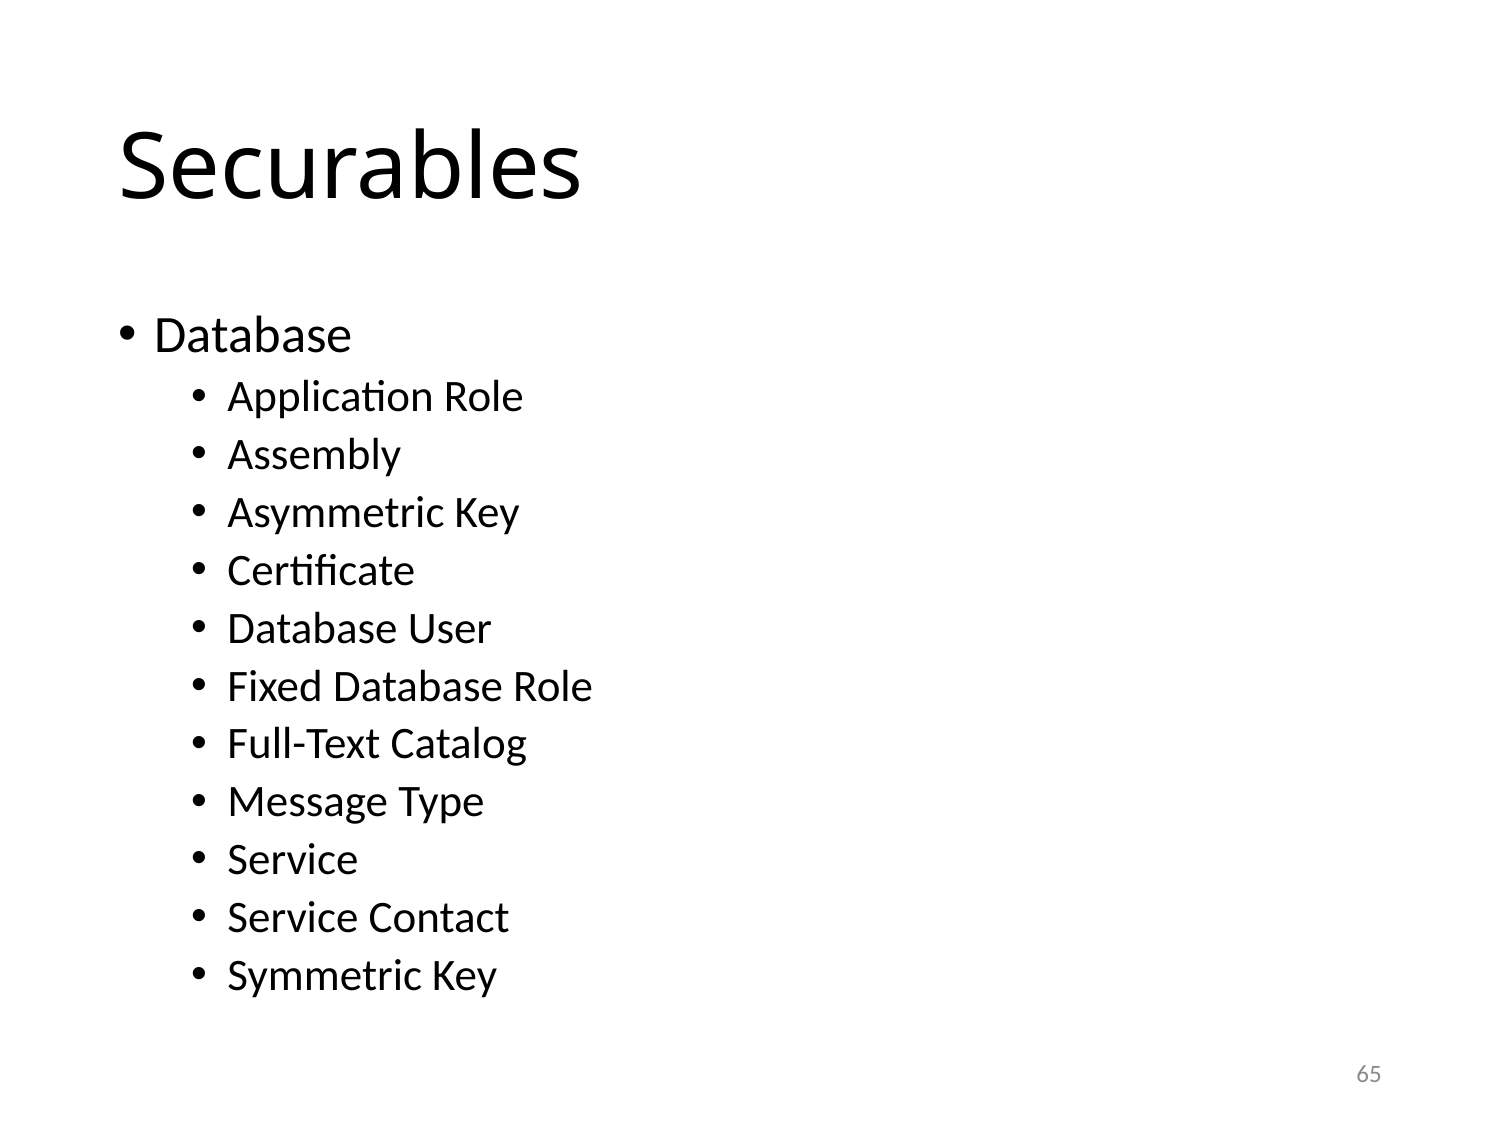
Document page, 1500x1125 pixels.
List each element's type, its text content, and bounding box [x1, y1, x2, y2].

title Securables [103, 59, 1397, 278]
slide_number 65 [1059, 1042, 1397, 1103]
list Database Application Role Assembly Asymmetric Key Certificate Database User Fixed Database Role Full-Text Catalog Message Type Service Service Contact Symmetric Key [103, 299, 1397, 1014]
